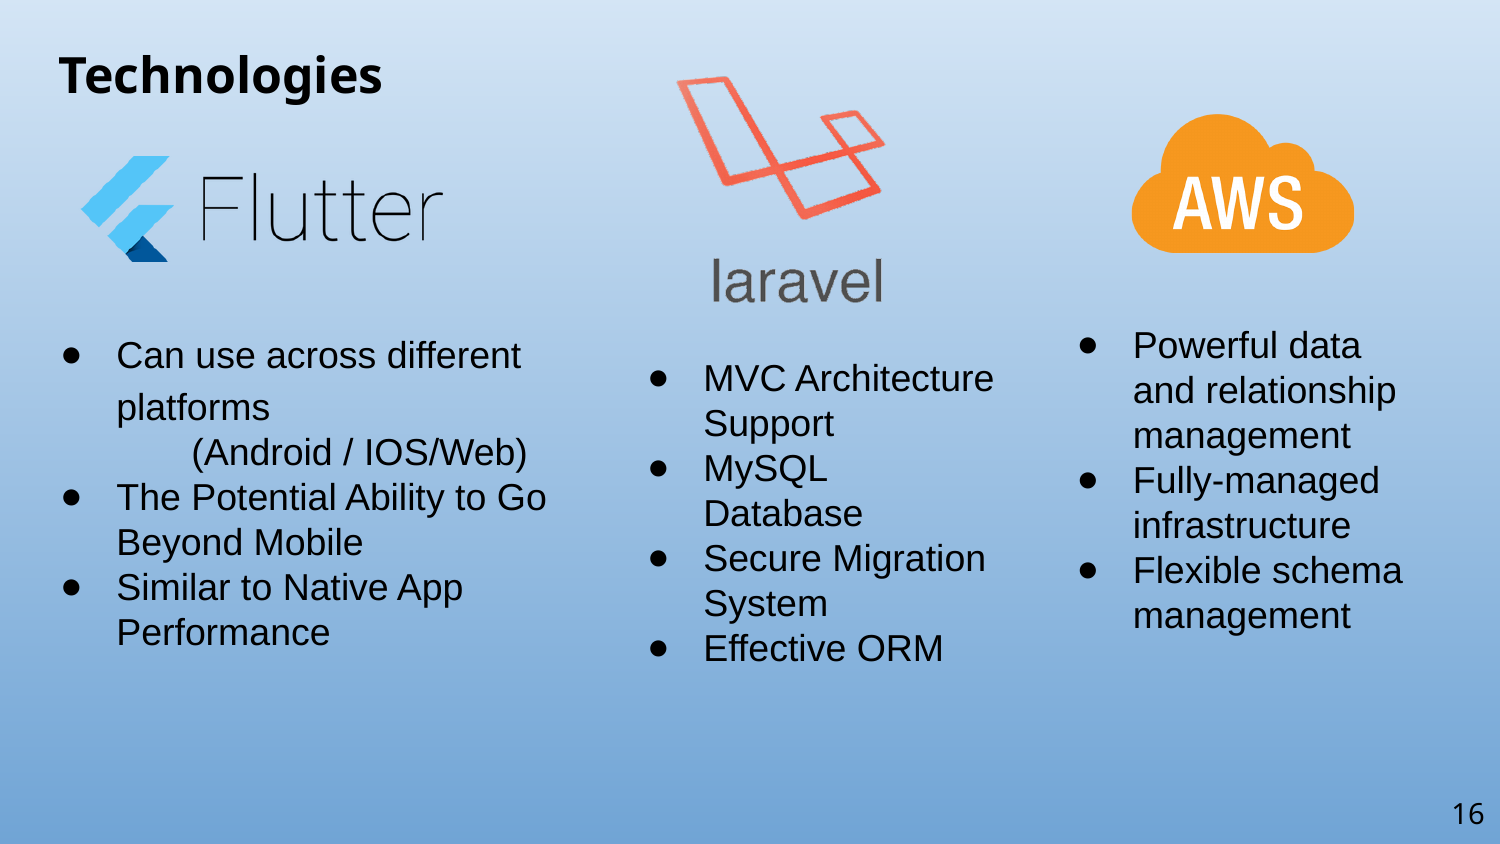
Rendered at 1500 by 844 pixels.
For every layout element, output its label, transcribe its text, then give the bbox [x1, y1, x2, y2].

slide_number 16 [1410, 780, 1500, 844]
picture [627, 20, 958, 351]
picture [1114, 109, 1371, 263]
picture [76, 155, 448, 263]
text_box Powerful data and relationship management Fully-managed infrastructure Flexible schema management [1042, 305, 1432, 686]
text_box Technologies [43, 19, 602, 179]
text_box MVC Architecture Support MySQL Database Secure Migration System Effective ORM [613, 338, 1012, 729]
text_box Can use across different platforms (Android / IOS/Web) The Potential Ability to Go Beyond Mobile Similar to Native App Performance [26, 309, 614, 713]
